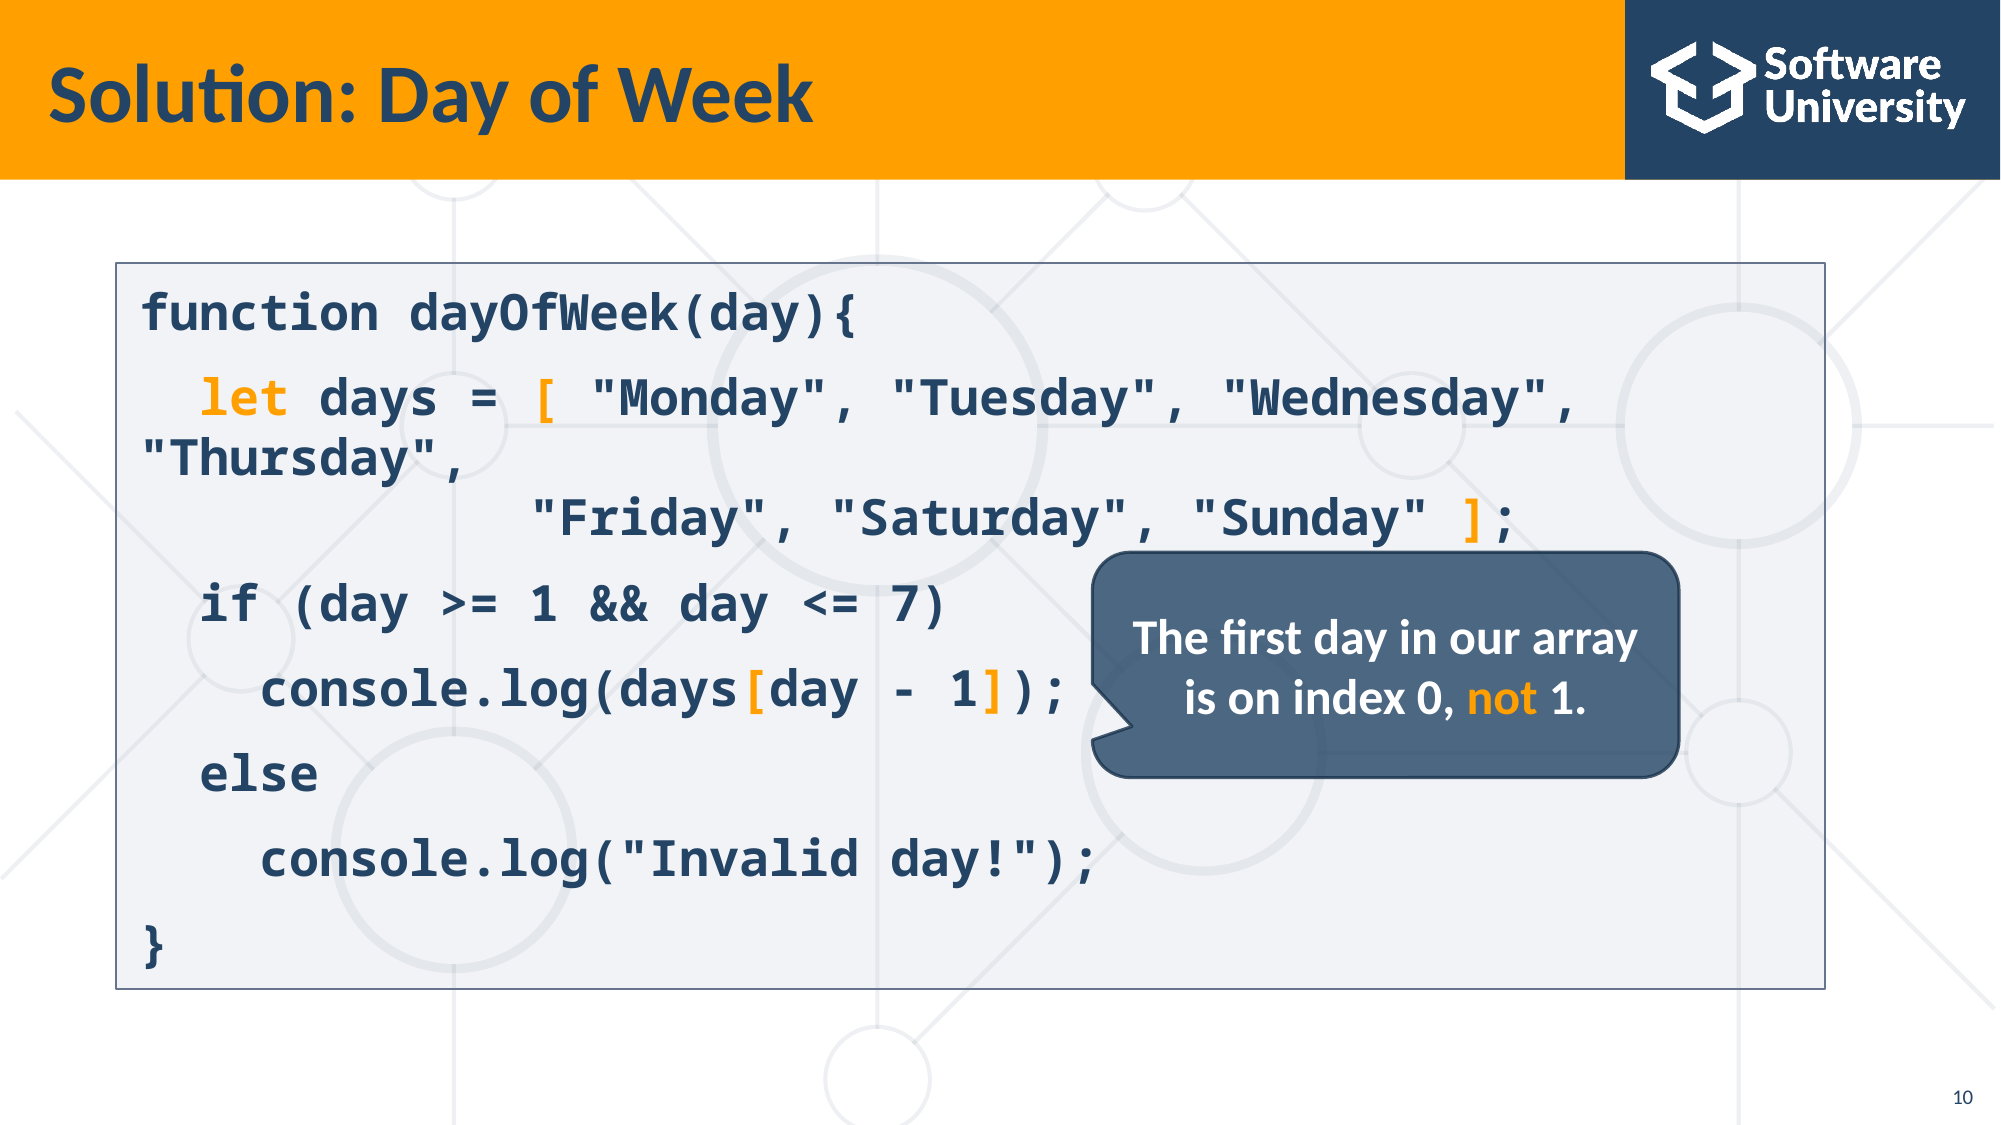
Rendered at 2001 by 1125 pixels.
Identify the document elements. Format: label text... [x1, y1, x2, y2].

title Solution: Day of Week [31, 16, 1625, 162]
slide_number 10 [1927, 1067, 1989, 1117]
picture [1651, 41, 1966, 134]
text_box function dayOfWeek(day){ let days = [ "Monday", "Tuesday", "Wednesday", "Thursday", "Friday", "Saturday", "Sunday" ]; if (day >= 1 && day <= 7) console.log(days[day - 1]); else console.log("Invalid day!"); } [116, 263, 1825, 989]
text_box The first day in our array is on index 0, not 1. [1090, 550, 1682, 780]
